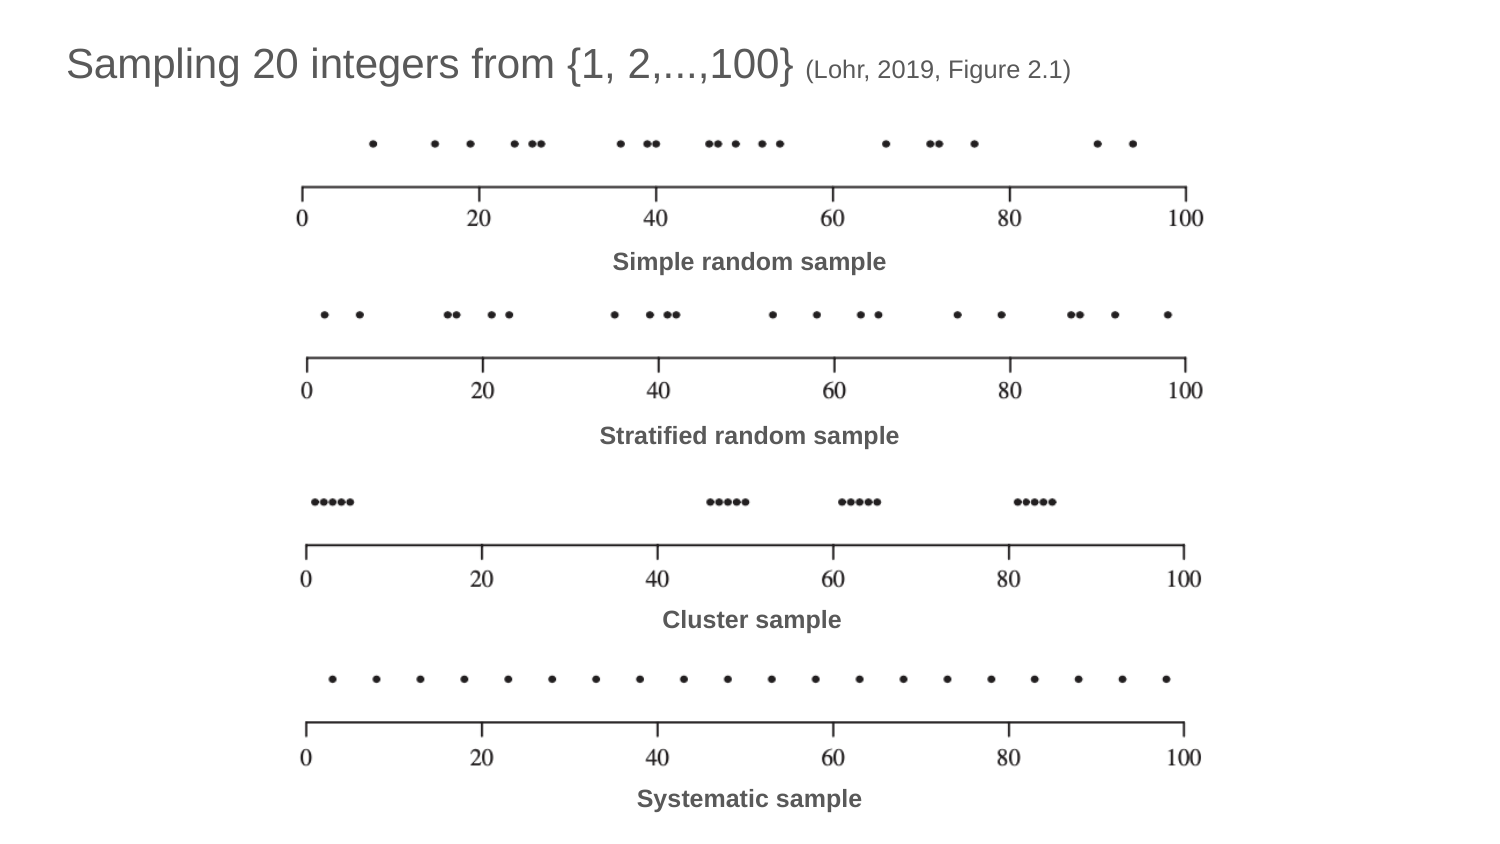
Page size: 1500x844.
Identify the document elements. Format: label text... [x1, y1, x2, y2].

text_box Stratified random sample [581, 418, 919, 465]
picture [294, 118, 1206, 241]
text_box Simple random sample [581, 248, 919, 280]
picture [294, 282, 1206, 410]
title Sampling 20 integers from {1, 2,...,100} (Lohr, 2019, Figure 2.1) [51, 25, 1449, 120]
text_box Cluster sample [583, 610, 922, 647]
text_box Systematic sample [581, 785, 919, 828]
picture [298, 648, 1202, 777]
picture [297, 474, 1203, 602]
